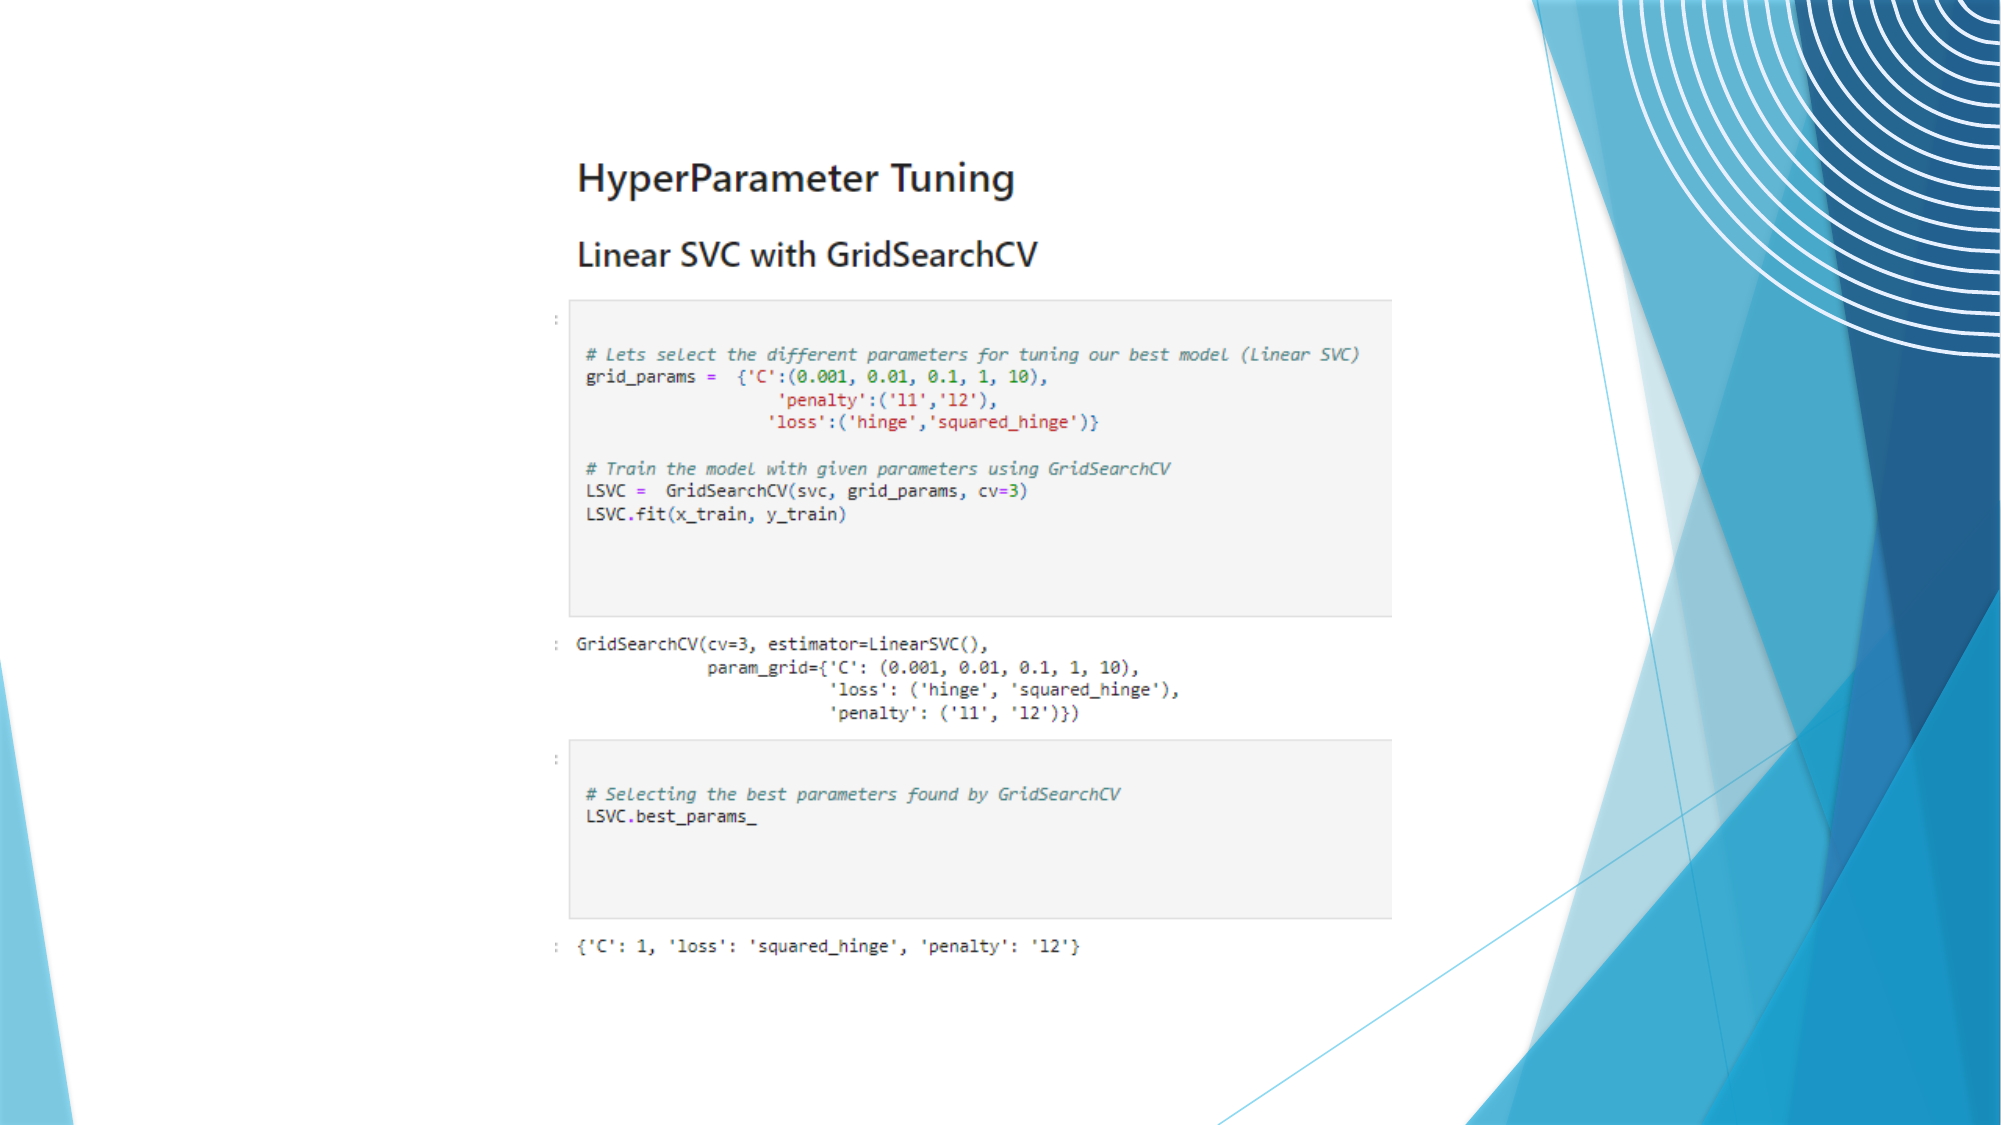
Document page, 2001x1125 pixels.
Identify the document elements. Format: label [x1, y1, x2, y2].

picture [554, 145, 1393, 980]
